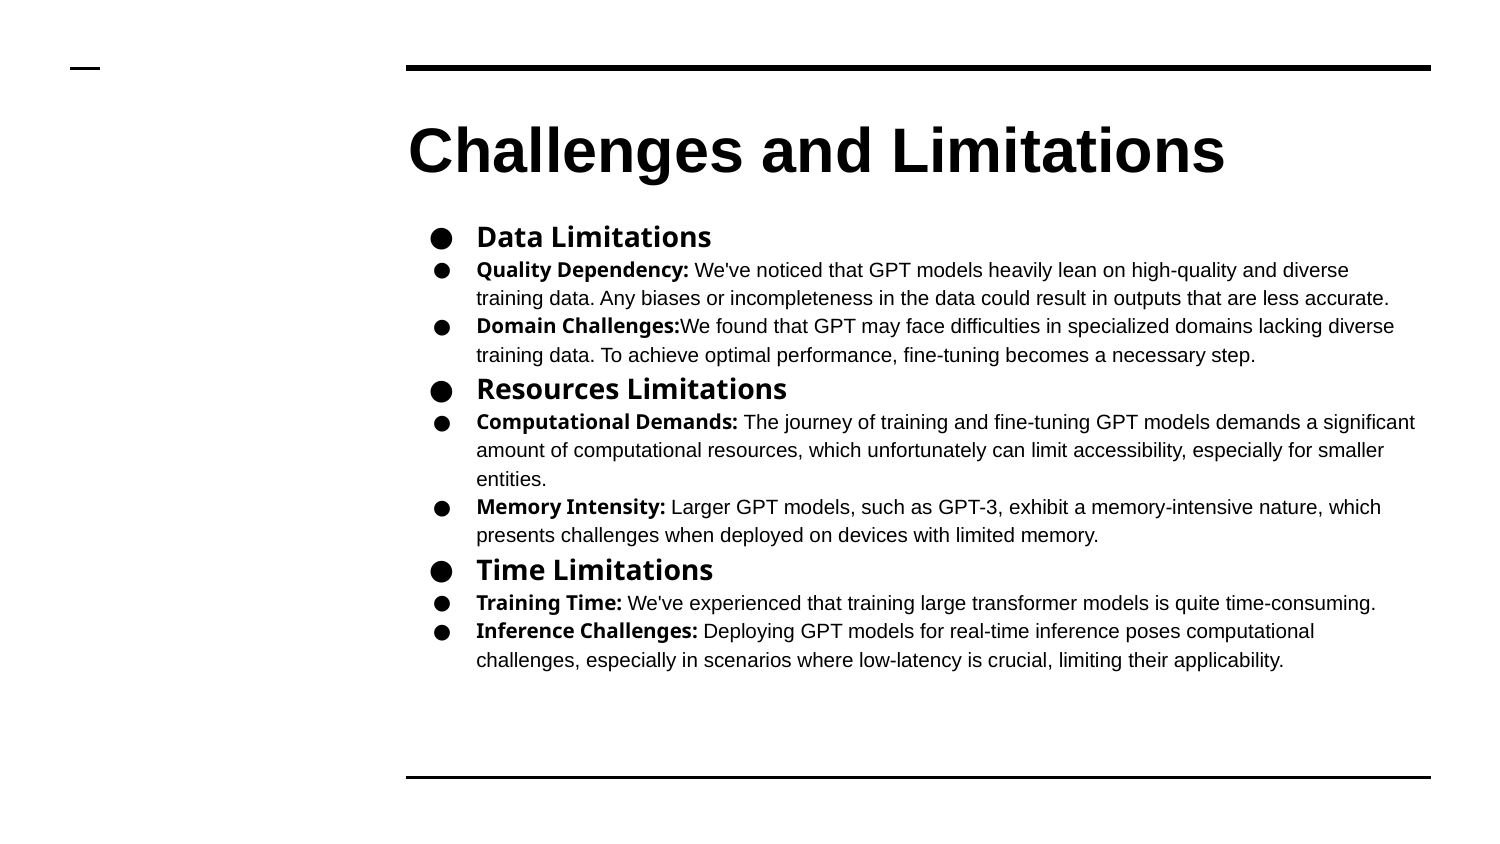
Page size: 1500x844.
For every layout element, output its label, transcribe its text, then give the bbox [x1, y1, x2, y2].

title Challenges and Limitations [393, 94, 1431, 199]
list Data Limitations Quality Dependency: We've noticed that GPT models heavily lean on high-quality and diverse training data. Any biases or incompleteness in the data could result in outputs that are less accurate. Domain Challenges:We found that GPT may face difficulties in specialized domains lacking diverse training data. To achieve optimal performance, fine-tuning becomes a necessary step. Resources Limitations Computational Demands: The journey of training and fine-tuning GPT models demands a significant amount of computational resources, which unfortunately can limit accessibility, especially for smaller entities. Memory Intensity: Larger GPT models, such as GPT-3, exhibit a memory-intensive nature, which presents challenges when deployed on devices with limited memory. Time Limitations Training Time: We've experienced that training large transformer models is quite time-consuming. Inference Challenges: Deploying GPT models for real-time inference poses computational challenges, especially in scenarios where low-latency is crucial, limiting their applicability. [395, 198, 1433, 755]
